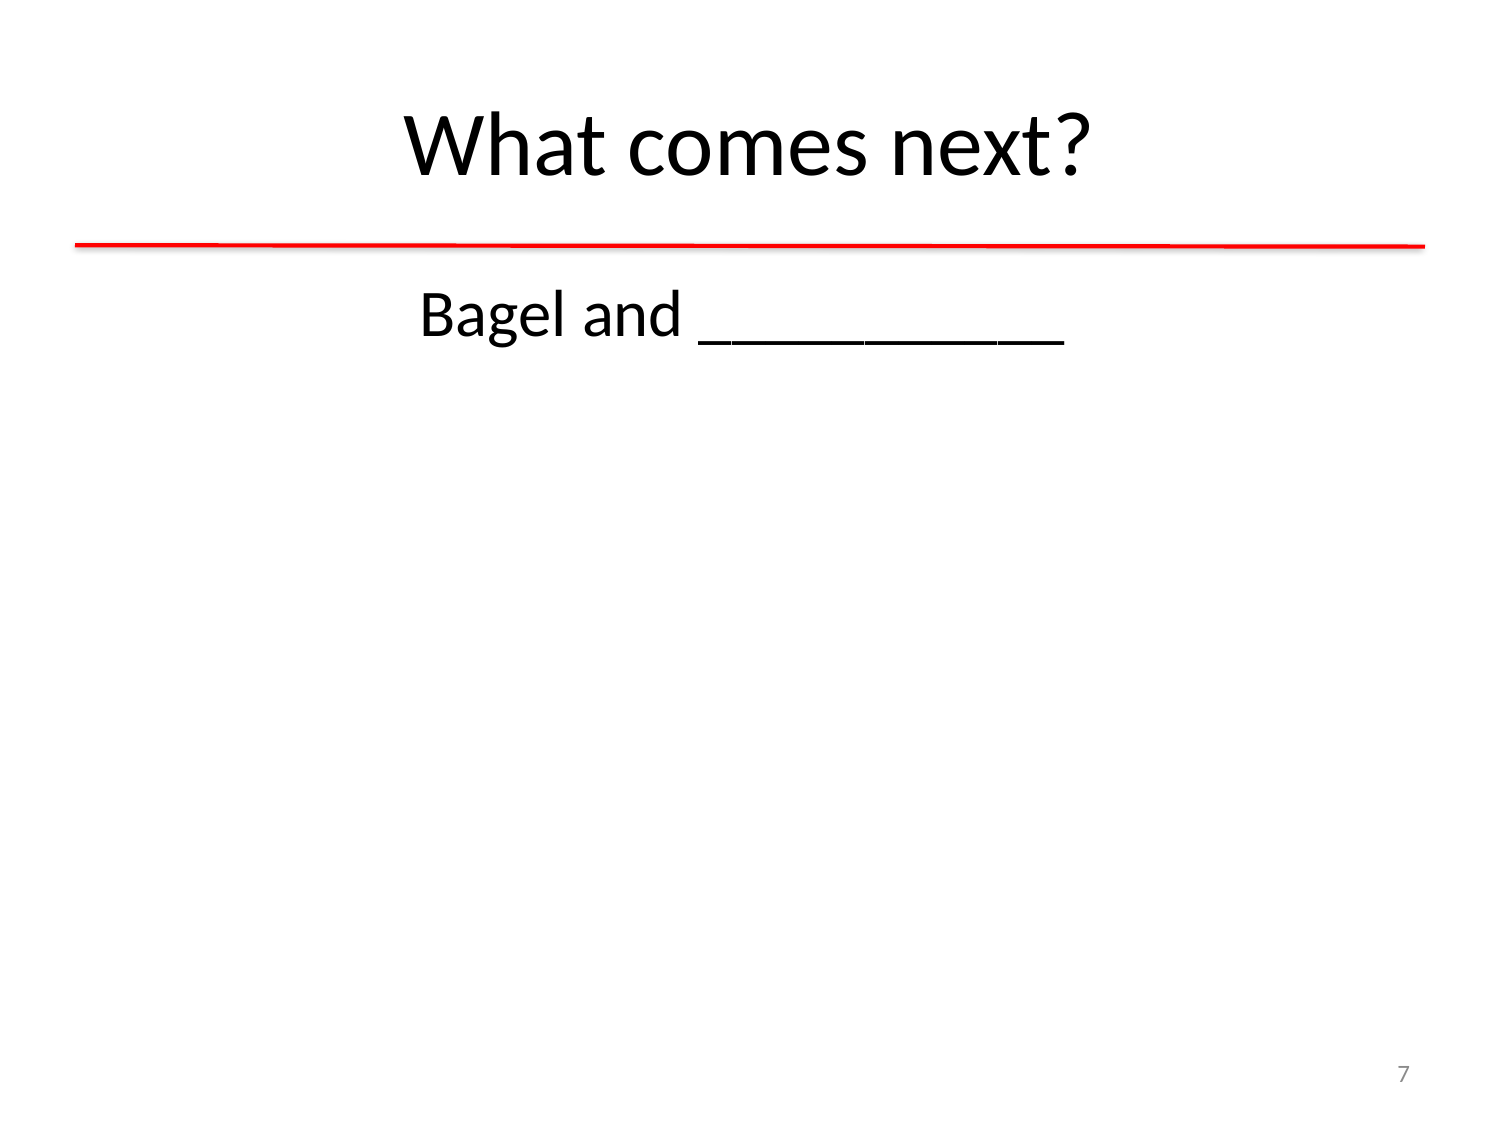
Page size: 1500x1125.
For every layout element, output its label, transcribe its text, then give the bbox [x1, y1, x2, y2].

list Bagel and ___________ [75, 262, 1425, 392]
slide_number 7 [1074, 1042, 1425, 1103]
title What comes next? [75, 45, 1425, 233]
